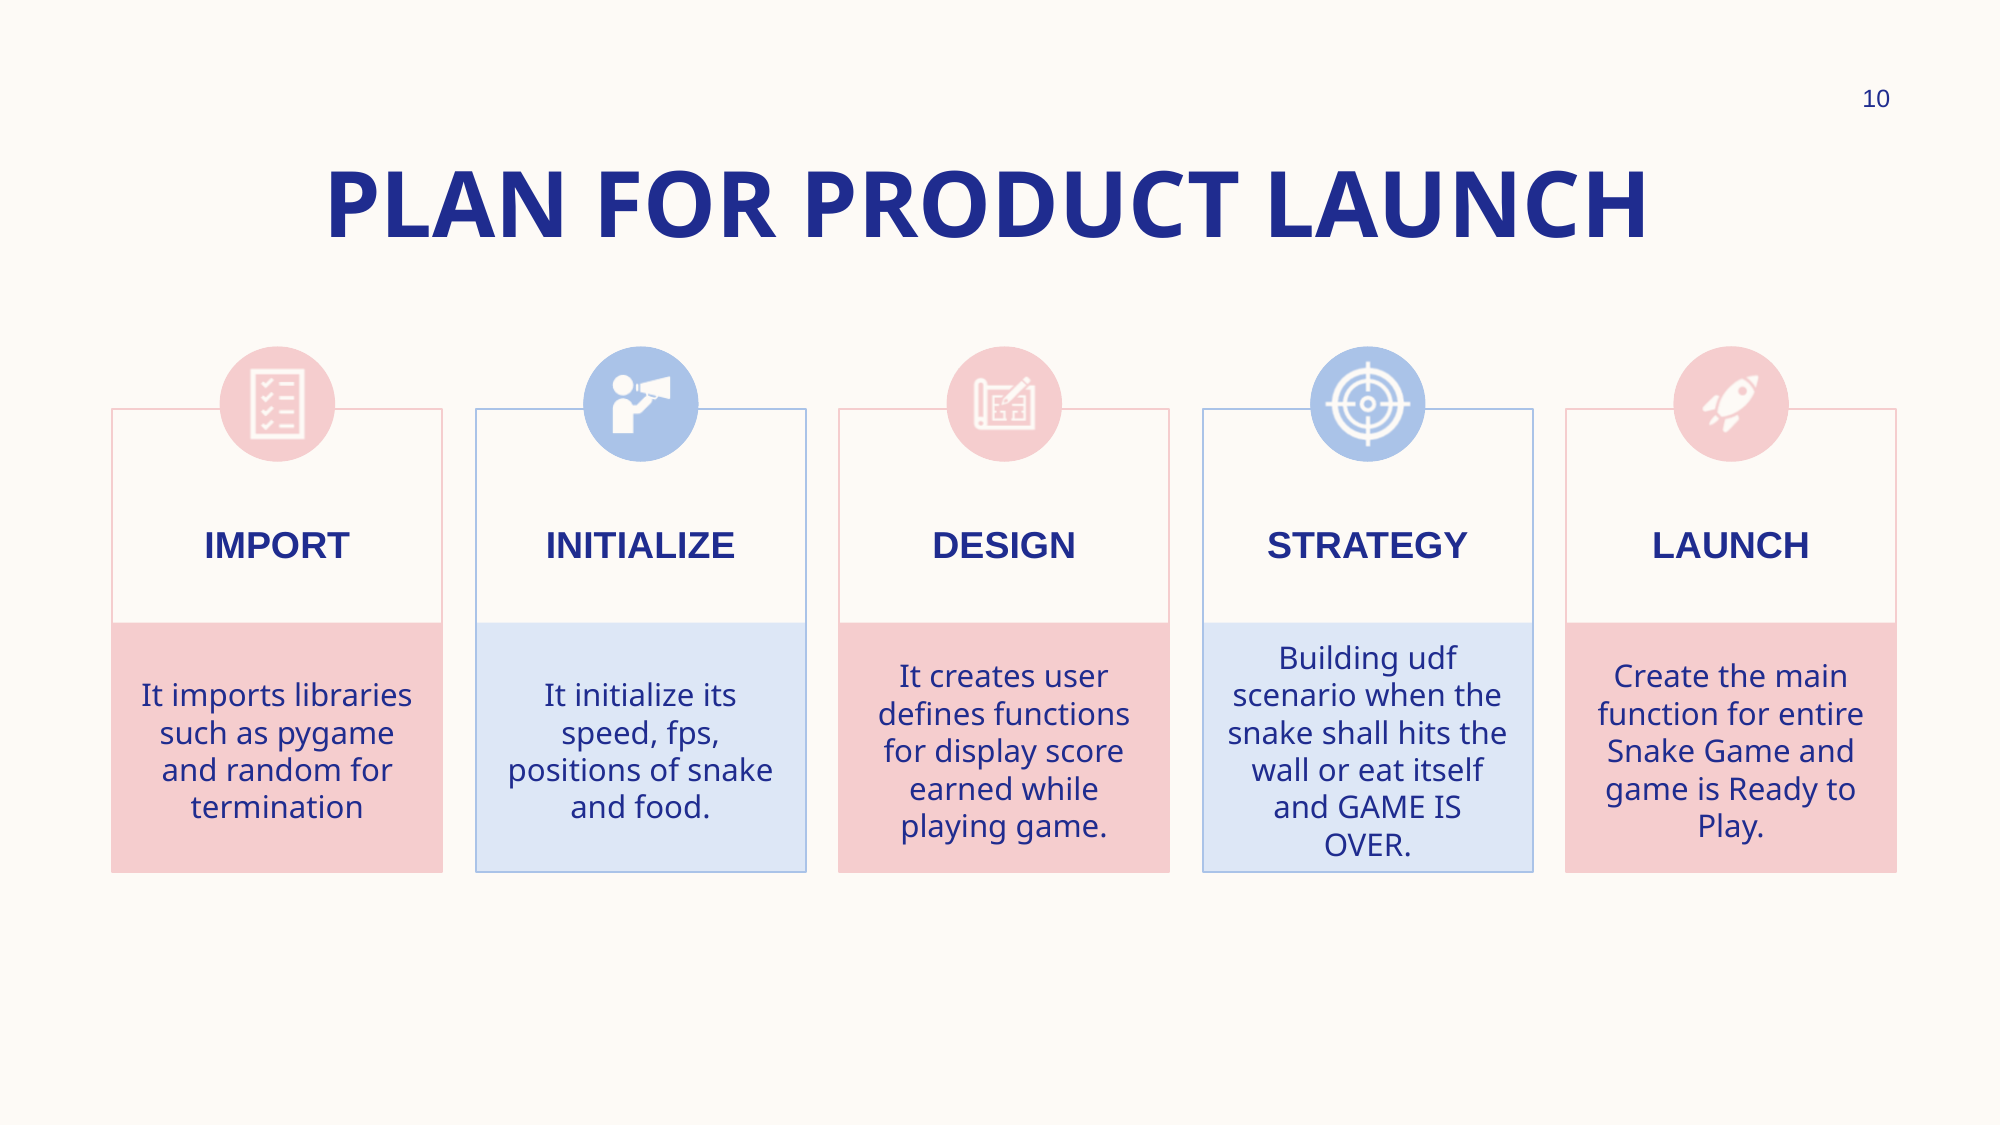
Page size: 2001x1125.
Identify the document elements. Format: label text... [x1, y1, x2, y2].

list DESIGN [838, 408, 1170, 873]
list initialize [475, 408, 807, 873]
list It creates user defines functions for display score earned while playing game. [846, 637, 1162, 863]
picture [946, 346, 1063, 462]
title PLAN FOR PRODUCT LAUNCH [124, 138, 1875, 264]
picture [1673, 346, 1789, 462]
list LAUNCH [1565, 408, 1897, 873]
list STRATEGY [1202, 408, 1534, 873]
list import [111, 408, 443, 873]
picture [219, 346, 336, 462]
list Building udf scenario when the snake shall hits the wall or eat itself and GAME IS OVER. [1210, 637, 1526, 863]
slide_number 10 [1795, 75, 1958, 120]
list Create the main function for entire Snake Game and game is Ready to Play. [1573, 637, 1889, 863]
picture [583, 346, 699, 462]
picture [1309, 346, 1426, 462]
list It imports libraries such as pygame and random for termination [119, 637, 435, 863]
list It initialize its speed, fps, positions of snake and food. [483, 637, 799, 863]
